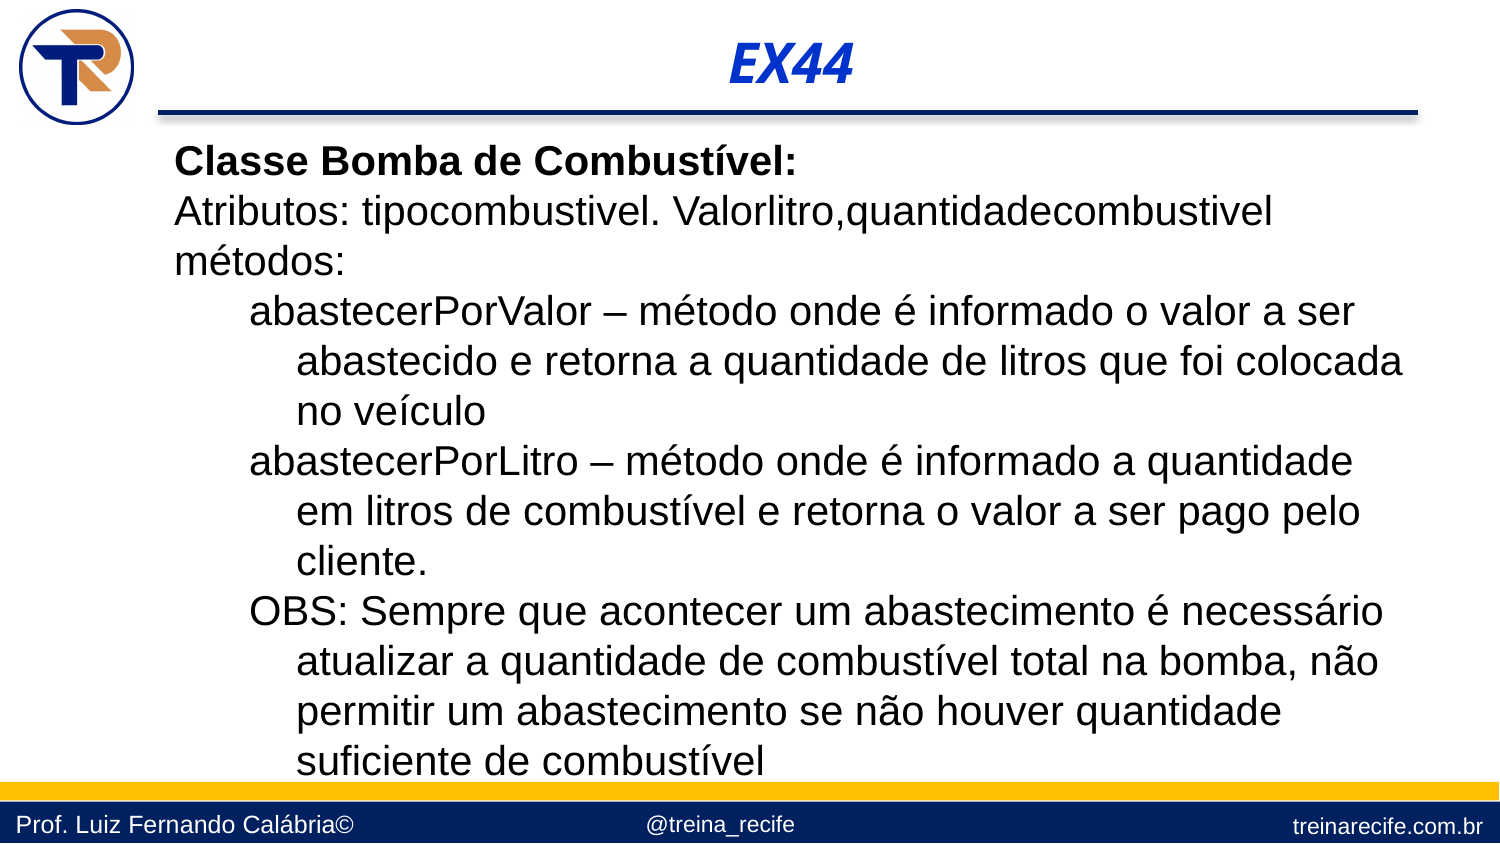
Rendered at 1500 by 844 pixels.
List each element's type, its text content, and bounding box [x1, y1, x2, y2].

text_box EX44 [159, 20, 1424, 103]
text_box Classe Bomba de Combustível: Atributos: tipocombustivel. Valorlitro,quantidadecombustivel métodos: abastecerPorValor – método onde é informado o valor a ser abastecido e retorna a quantidade de litros que foi colocada no veículo abastecerPorLitro – método onde é informado a quantidade em litros de combustível e retorna o valor a ser pago pelo cliente. OBS: Sempre que acontecer um abastecimento é necessário atualizar a quantidade de combustível total na bomba, não permitir um abastecimento se não houver quantidade suficiente de combustível [159, 126, 1424, 777]
picture [19, 9, 134, 125]
